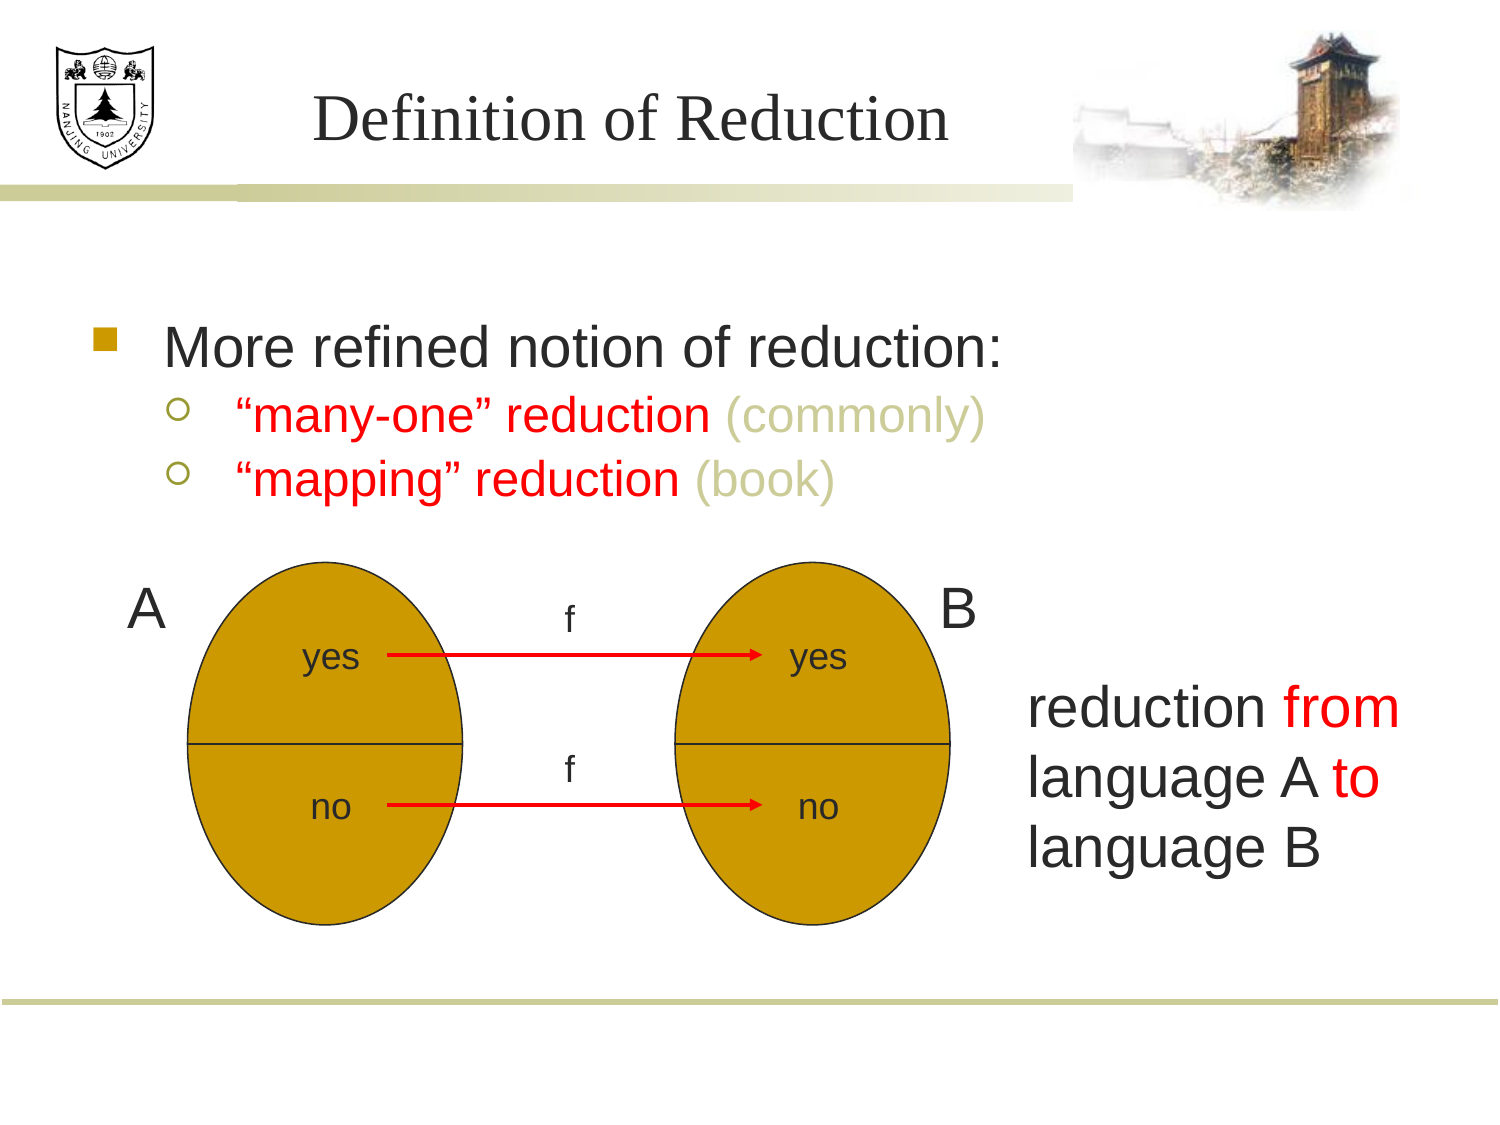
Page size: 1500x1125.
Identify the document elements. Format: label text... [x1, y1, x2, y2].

text_box no [762, 774, 875, 835]
text_box [187, 745, 463, 925]
text_box [675, 562, 951, 743]
title Definition of Reduction [171, 66, 1093, 161]
picture [1073, 30, 1400, 211]
text_box f [549, 737, 638, 798]
text_box no [275, 774, 388, 835]
text_box [675, 750, 950, 925]
text_box f [549, 587, 638, 648]
text_box [187, 562, 463, 743]
text_box yes [762, 624, 875, 685]
text_box A [112, 562, 200, 648]
text_box reduction from language A to language B [1012, 662, 1425, 887]
list More refined notion of reduction: “many-one” reduction (commonly) “mapping” reduction (book) [75, 309, 1417, 563]
text_box yes [275, 624, 388, 685]
text_box B [924, 562, 1013, 648]
picture [50, 42, 160, 173]
picture [2, 999, 1498, 1005]
